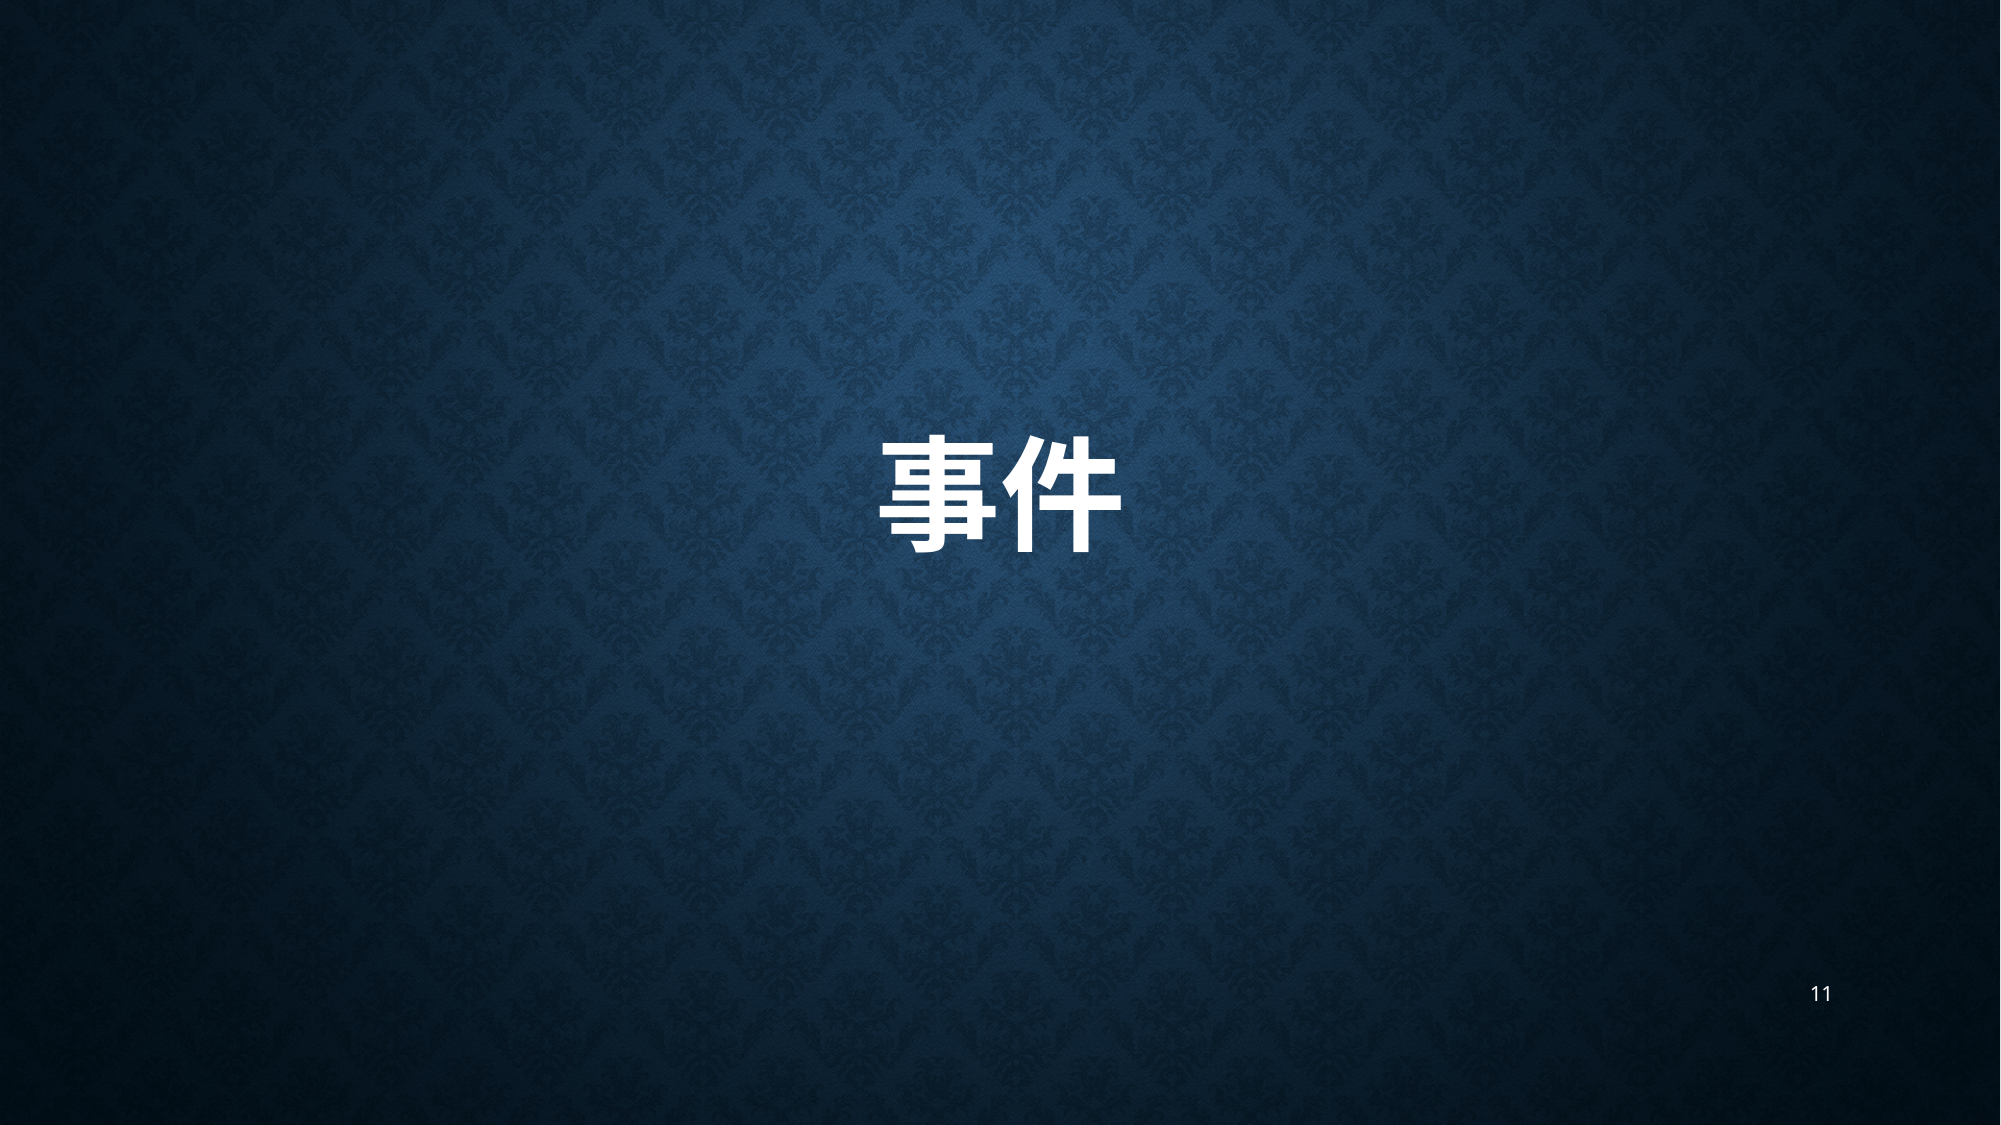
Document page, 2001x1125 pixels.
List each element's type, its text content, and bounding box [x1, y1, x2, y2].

slide_number 11 [1724, 965, 1849, 1025]
title 事件 [261, 184, 1739, 576]
